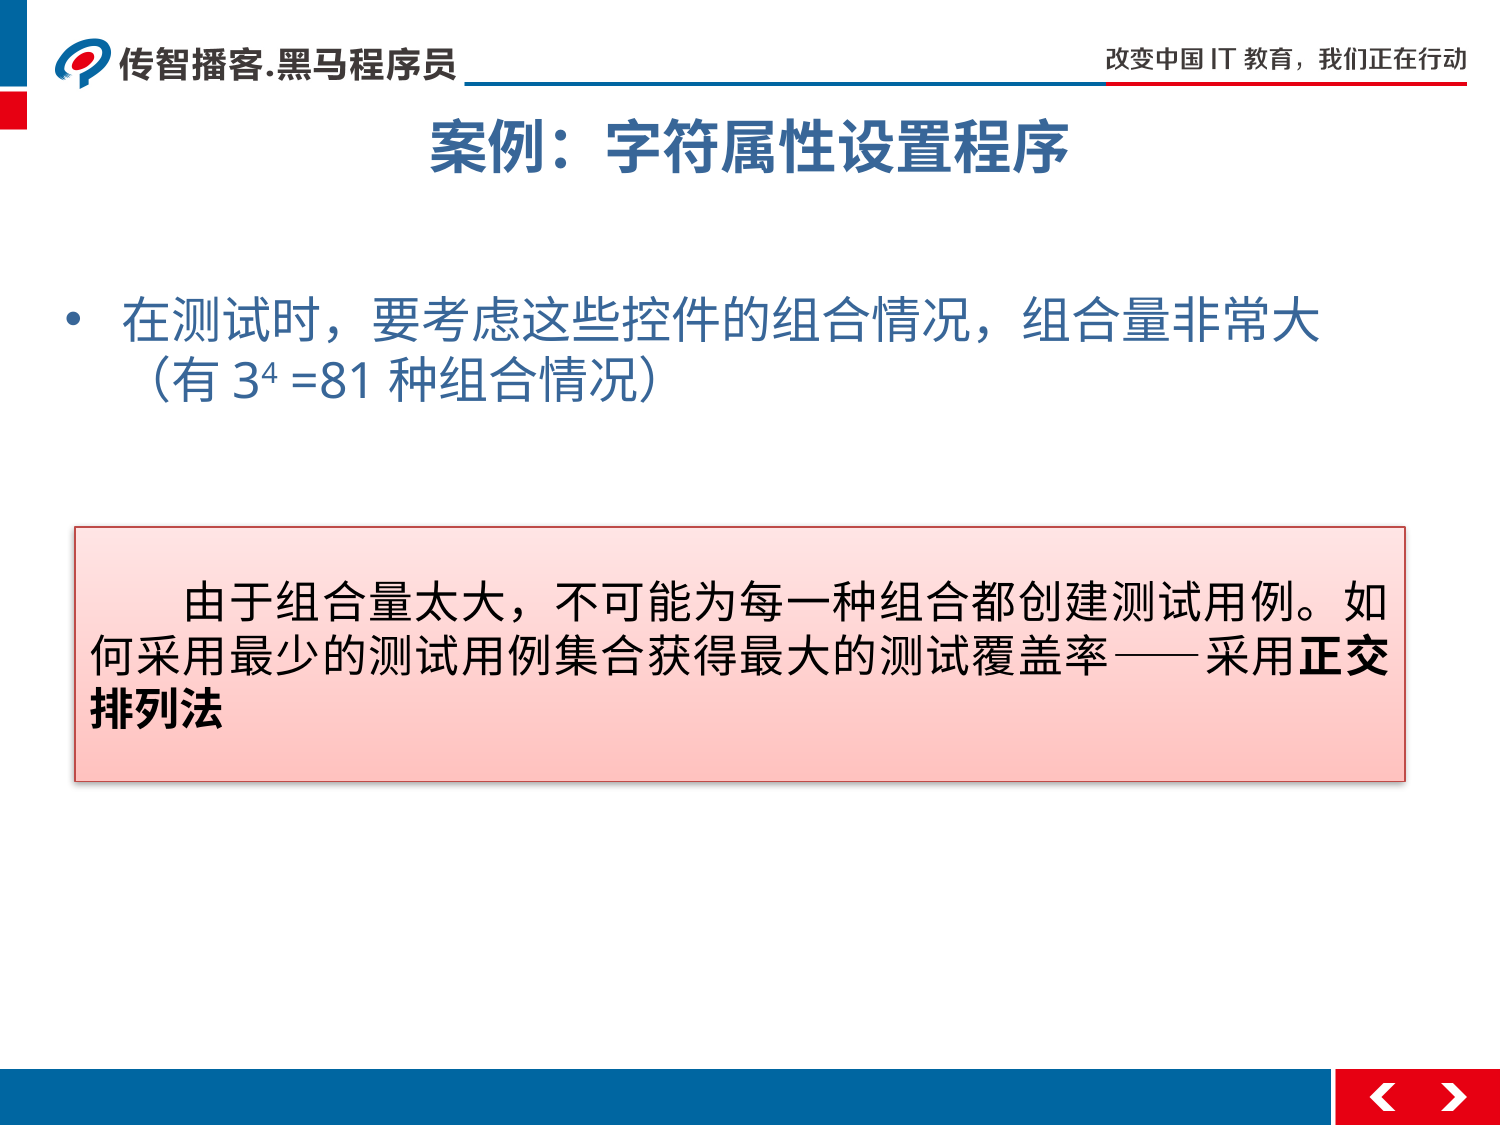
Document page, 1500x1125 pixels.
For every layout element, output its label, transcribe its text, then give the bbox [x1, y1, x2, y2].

title 案例：字符属性设置程序 [75, 102, 1425, 191]
text_box 由于组合量太大，不可能为每一种组合都创建测试用例。如何采用最少的测试用例集合获得最大的测试覆盖率——采用正交排列法 [74, 526, 1406, 782]
list 在测试时，要考虑这些控件的组合情况，组合量非常大（有34 =81种组合情况） [49, 280, 1425, 463]
picture [0, 0, 1500, 1125]
